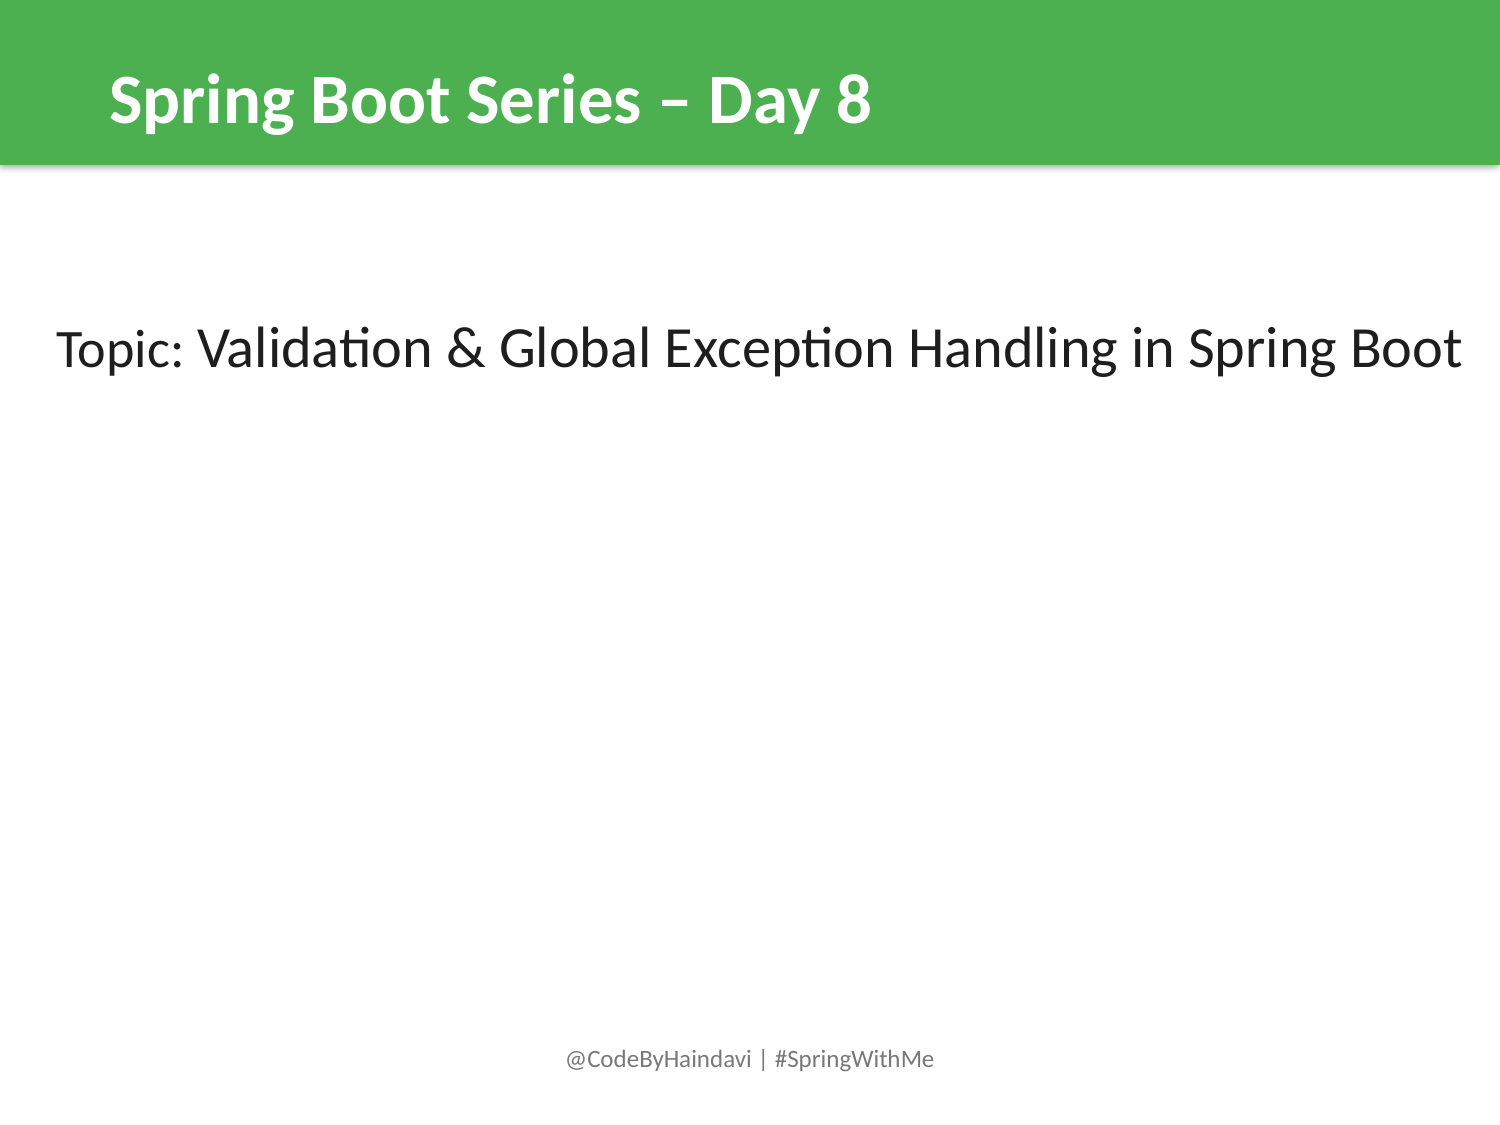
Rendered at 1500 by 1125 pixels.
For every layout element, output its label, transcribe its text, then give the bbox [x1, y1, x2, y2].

text_box @CodeByHaindavi | #SpringWithMe [549, 1035, 950, 1080]
text_box [0, 0, 1500, 166]
text_box Topic: Validation & Global Exception Handling in Spring Boot [41, 301, 1479, 387]
text_box Spring Boot Series – Day 8 [94, 44, 889, 145]
